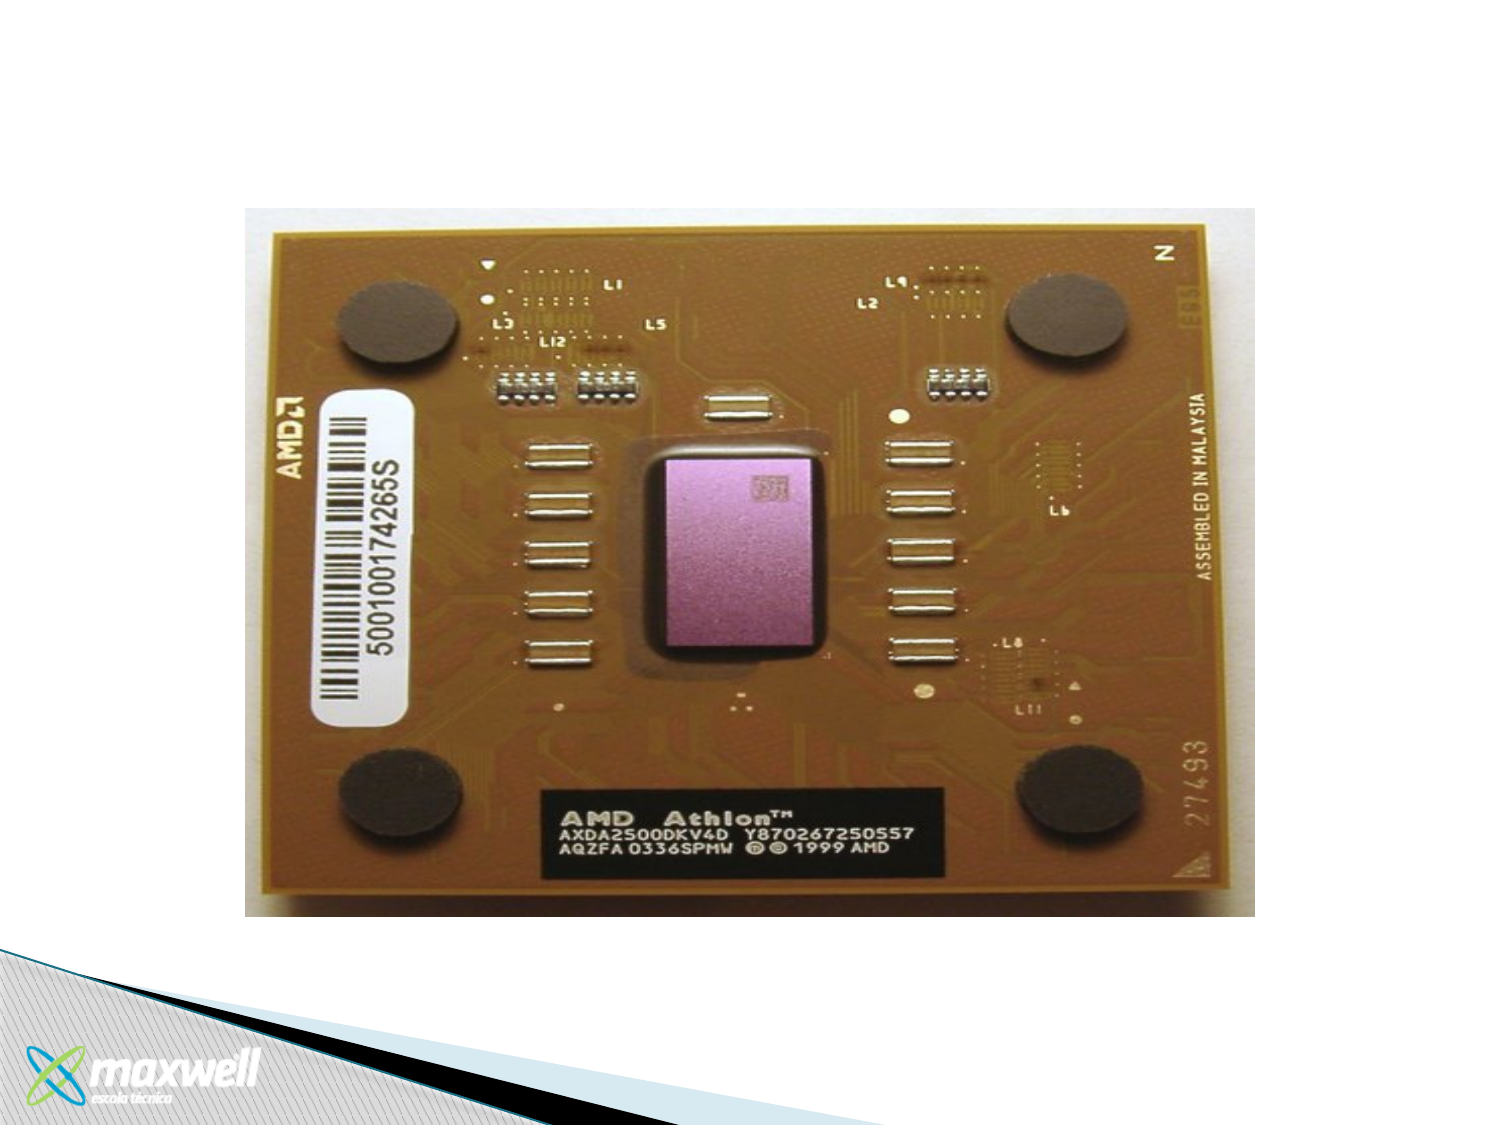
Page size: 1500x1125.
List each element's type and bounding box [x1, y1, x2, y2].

picture [17, 1040, 272, 1118]
picture [245, 207, 1255, 917]
